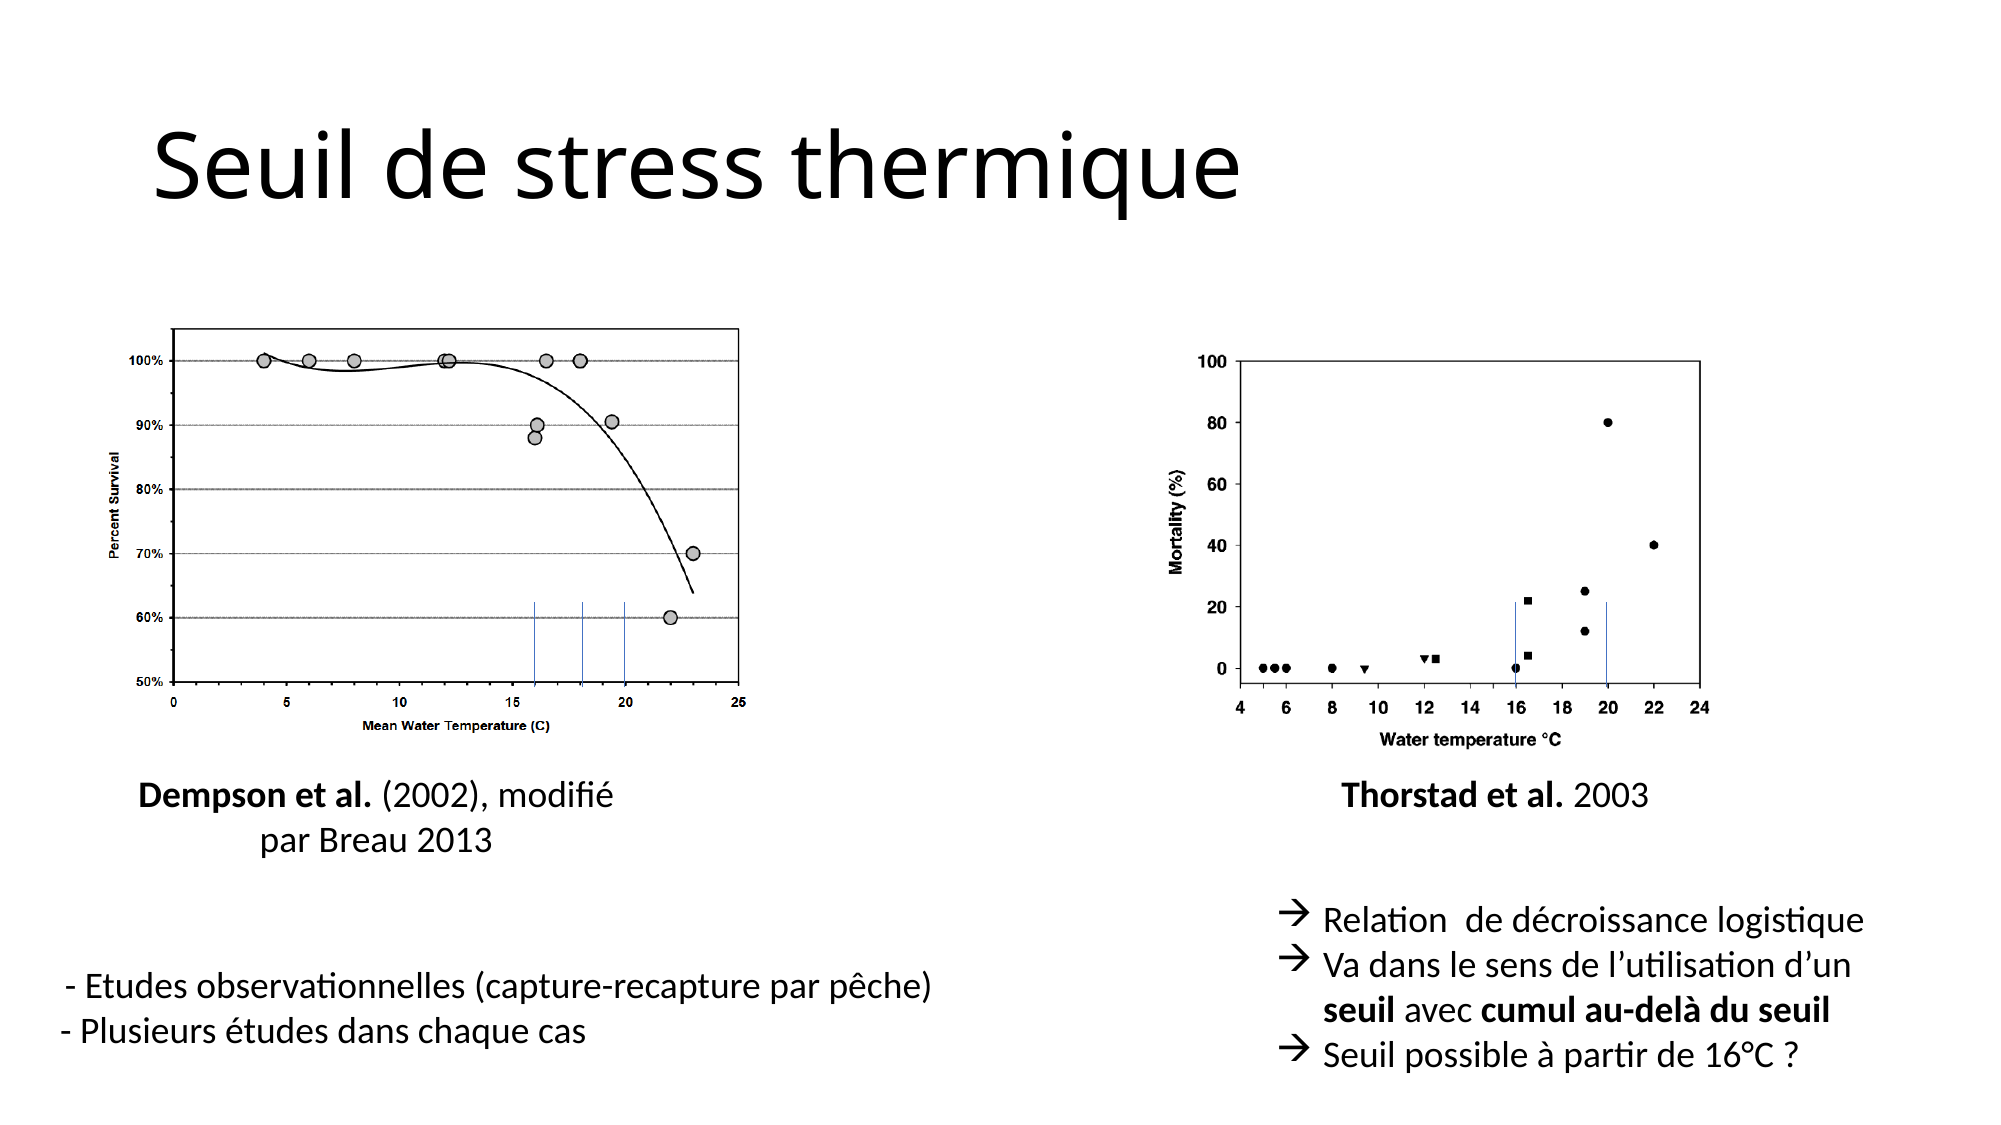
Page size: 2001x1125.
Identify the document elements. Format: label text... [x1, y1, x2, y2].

text_box Relation de décroissance logistique Va dans le sens de l’utilisation d’un seuil avec cumul au-delà du seuil Seuil possible à partir de 16°C ? [1261, 887, 1921, 1083]
text_box Thorstad et al. 2003 [1326, 762, 1863, 822]
text_box - Etudes observationnelles (capture-recapture par pêche) - Plusieurs études dans chaque cas [45, 953, 953, 1059]
text_box Dempson et al. (2002), modifié par Breau 2013 [108, 762, 645, 867]
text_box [44, 289, 782, 752]
title Seuil de stress thermique [137, 59, 1863, 278]
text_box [1128, 335, 1773, 763]
